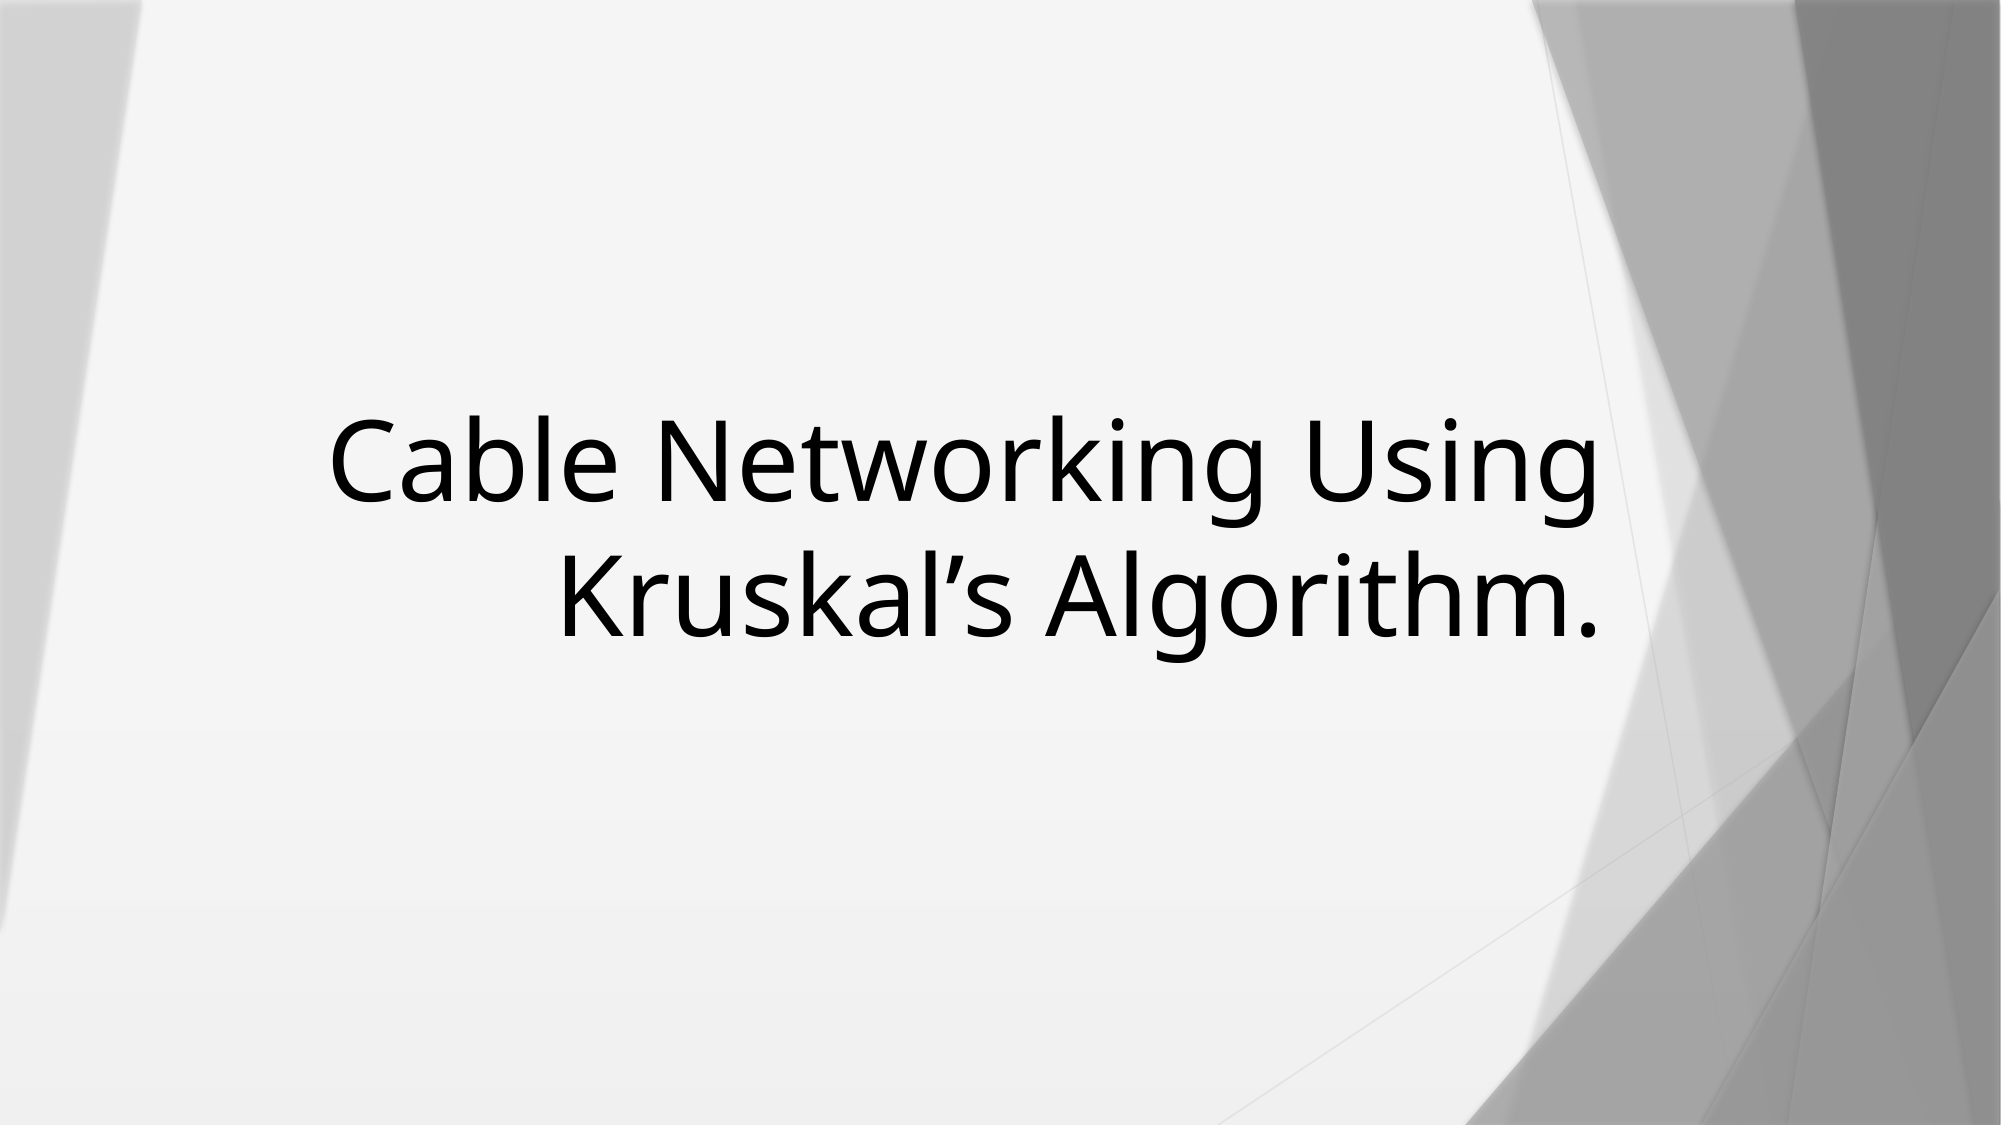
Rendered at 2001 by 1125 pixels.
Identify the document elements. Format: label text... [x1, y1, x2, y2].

title Cable Networking Using Kruskal’s Algorithm. [164, 309, 1620, 667]
